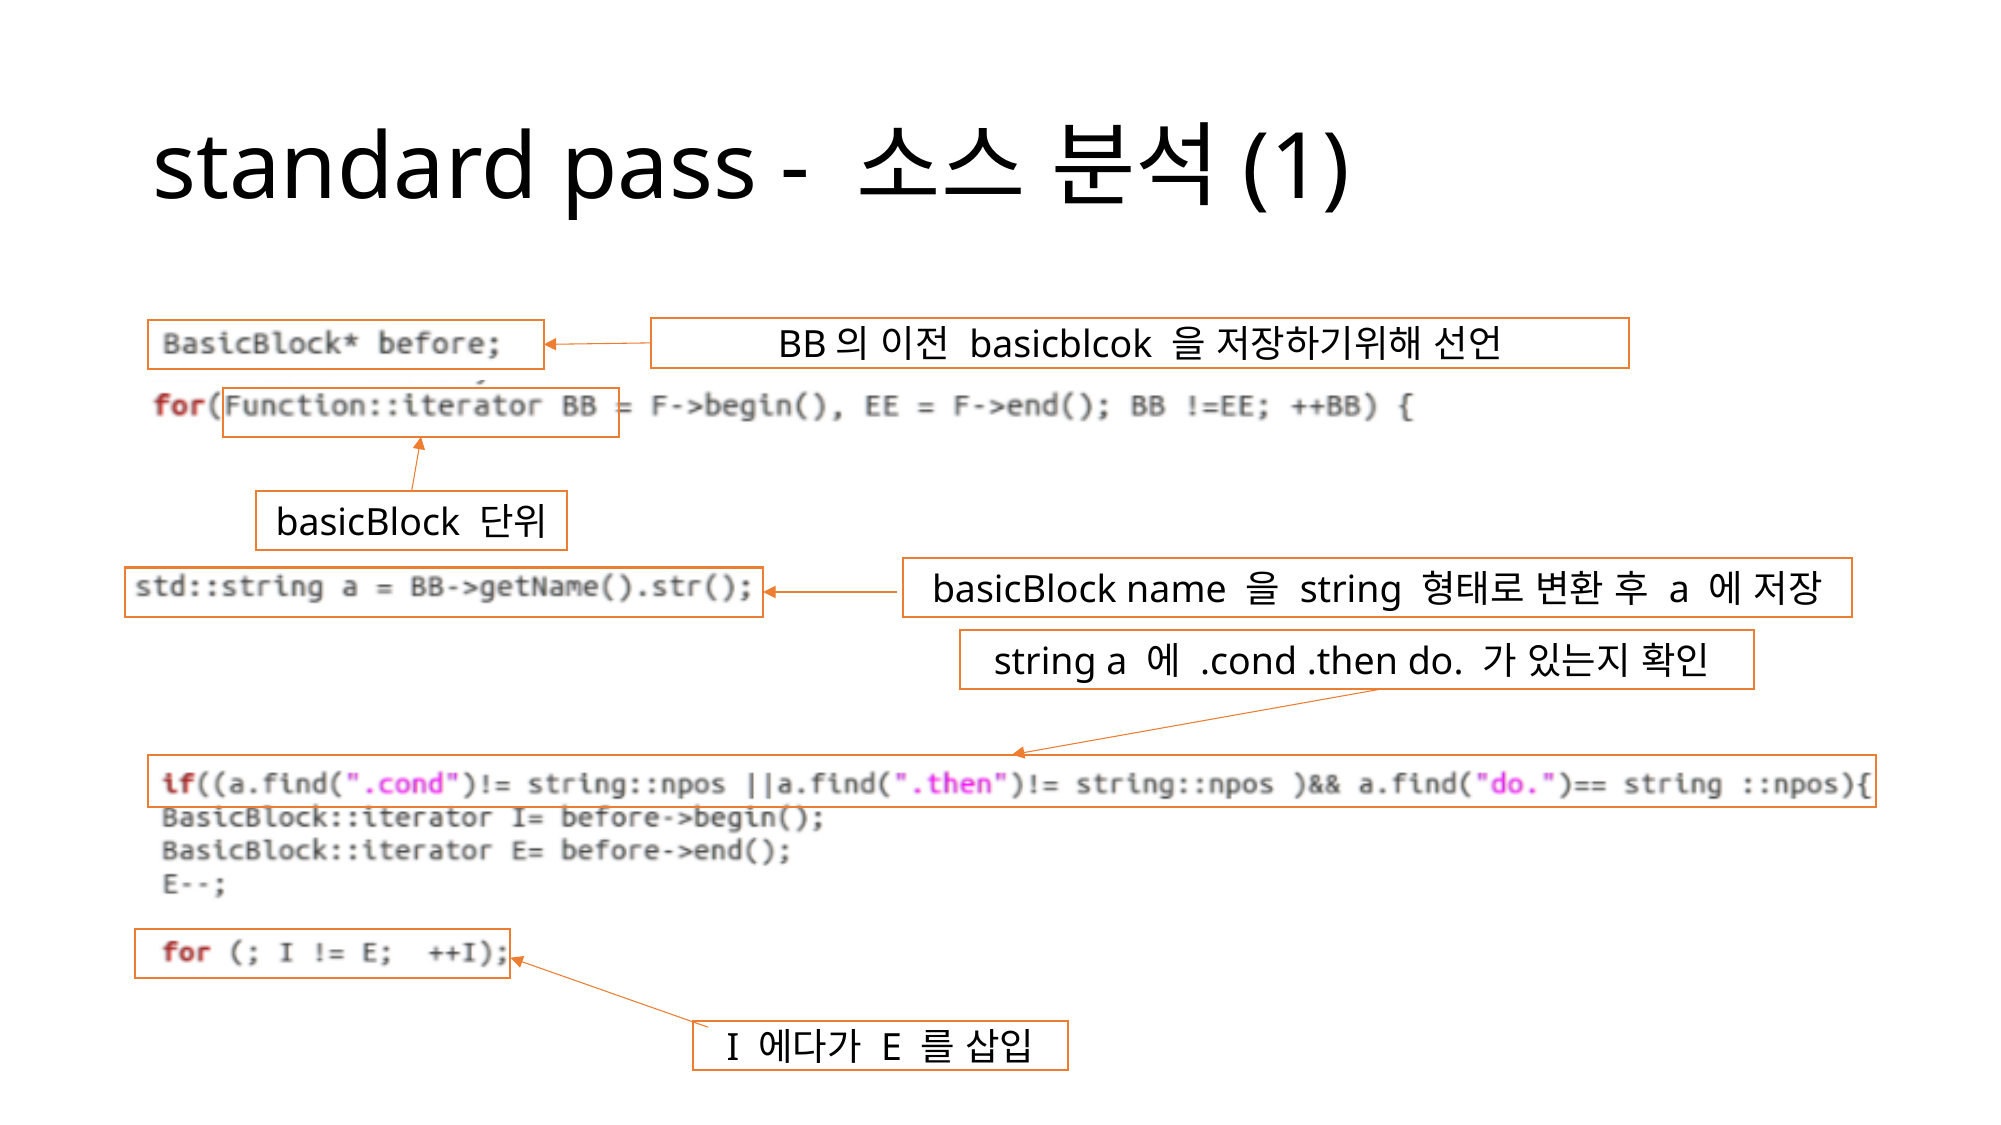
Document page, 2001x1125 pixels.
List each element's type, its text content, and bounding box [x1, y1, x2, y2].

picture [126, 558, 764, 617]
title standard pass - 소스 분석(1) [137, 59, 1863, 278]
text_box BB의 이전 basicblcok 을 저장하기위해 선언 [650, 317, 1630, 369]
picture [137, 380, 1436, 452]
text_box string a 에 .cond .then do. 가 있는지 확인 [959, 629, 1755, 690]
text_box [1011, 688, 1384, 755]
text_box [510, 957, 709, 1028]
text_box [411, 436, 421, 491]
text_box basicBlock name 을 string 형태로 변환 후 a 에 저장 [902, 557, 1853, 618]
text_box I 에다가 E 를 삽입 [692, 1020, 1069, 1071]
text_box [134, 928, 147, 979]
picture [147, 319, 511, 366]
text_box [147, 319, 545, 370]
text_box basicBlock 단위 [255, 490, 568, 551]
picture [147, 754, 1897, 990]
